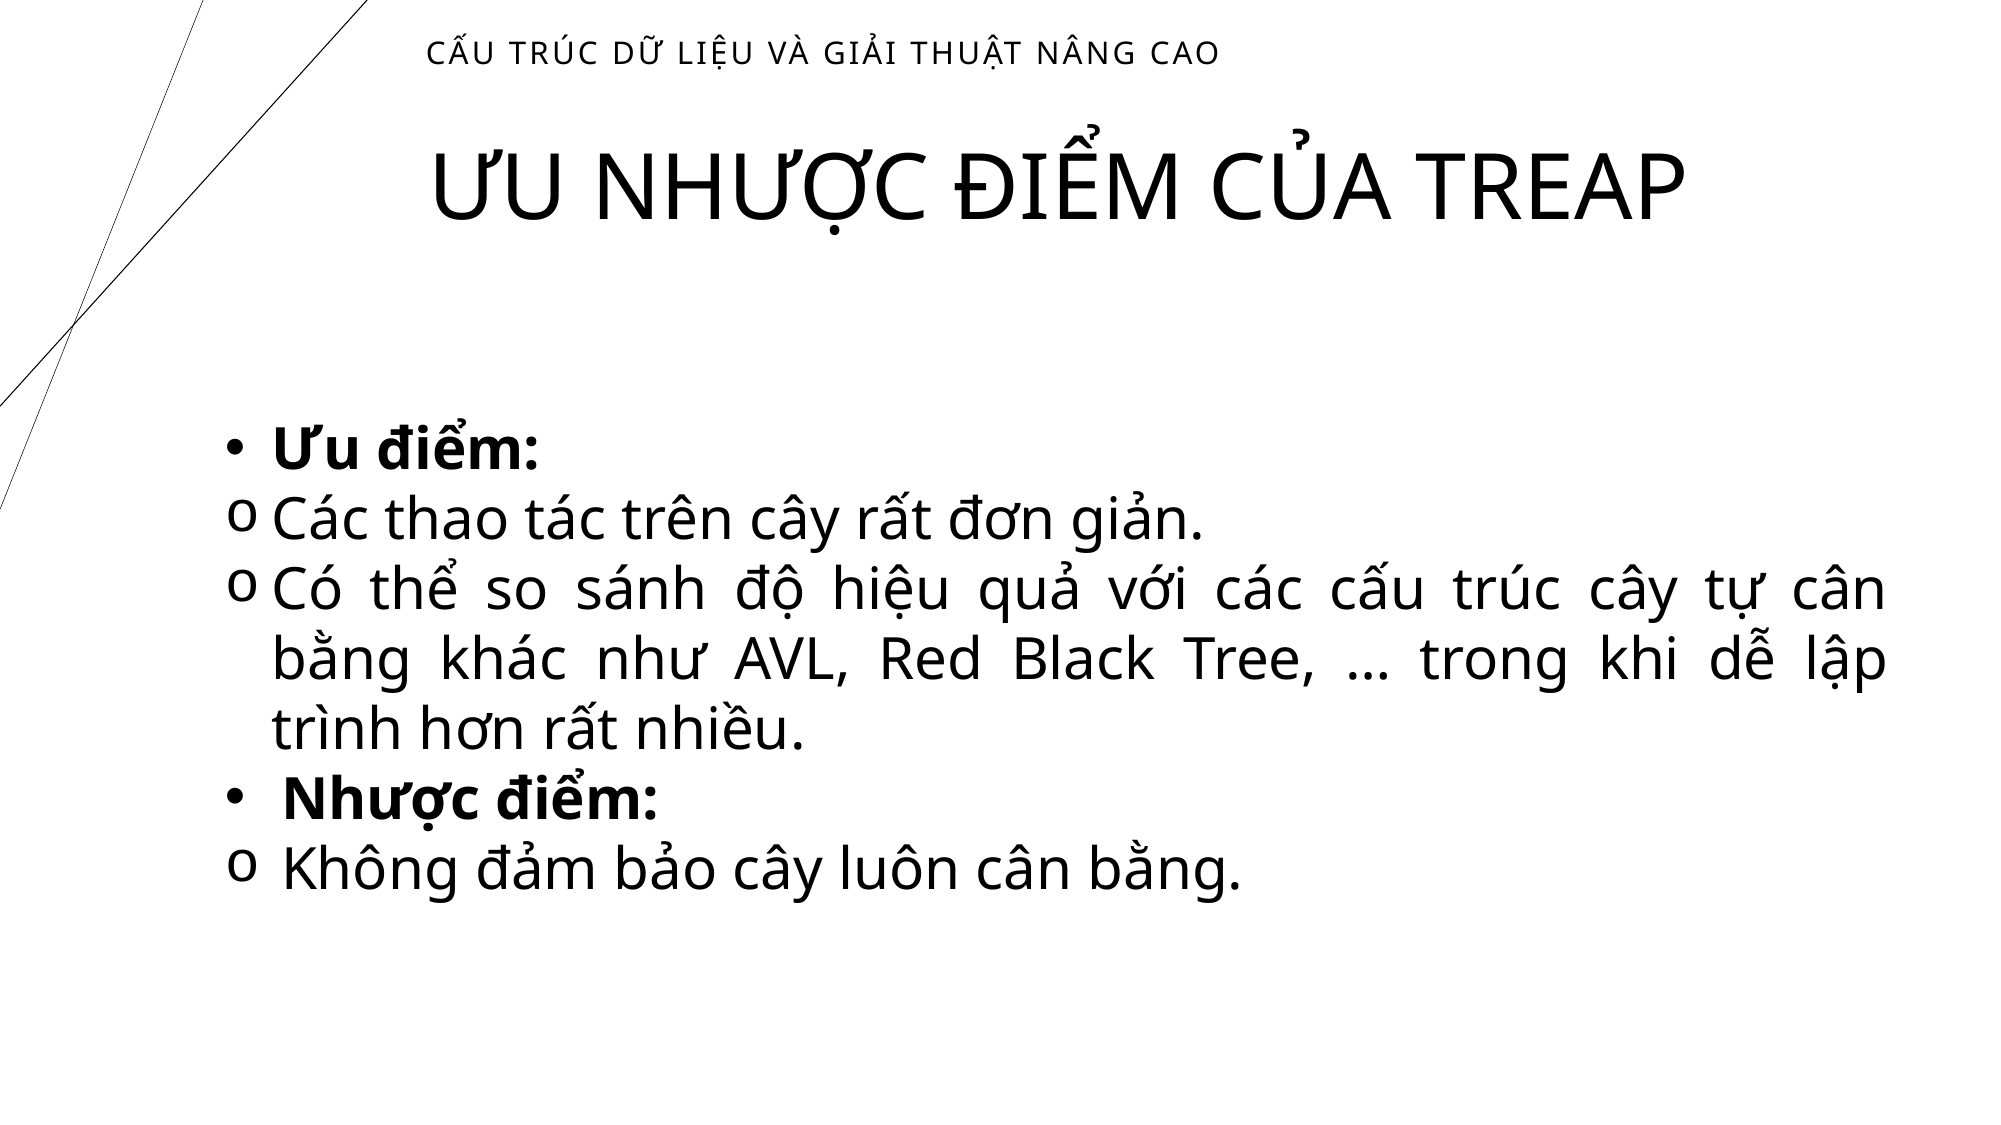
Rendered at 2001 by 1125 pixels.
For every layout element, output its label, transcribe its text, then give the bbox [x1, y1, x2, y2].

title Cấu trúc dữ liệu và giải thuật nâng cao [362, 11, 1285, 97]
text_box Ưu điểm: Các thao tác trên cây rất đơn giản. Có thể so sánh độ hiệu quả với các cấu trúc cây tự cân bằng khác như AVL, Red Black Tree, … trong khi dễ lập trình hơn rất nhiều. Nhược điểm: Không đảm bảo cây luôn cân bằng. [210, 403, 1903, 909]
text_box ƯU NHƯỢC ĐIỂM CỦA TREAP [414, 120, 2000, 246]
